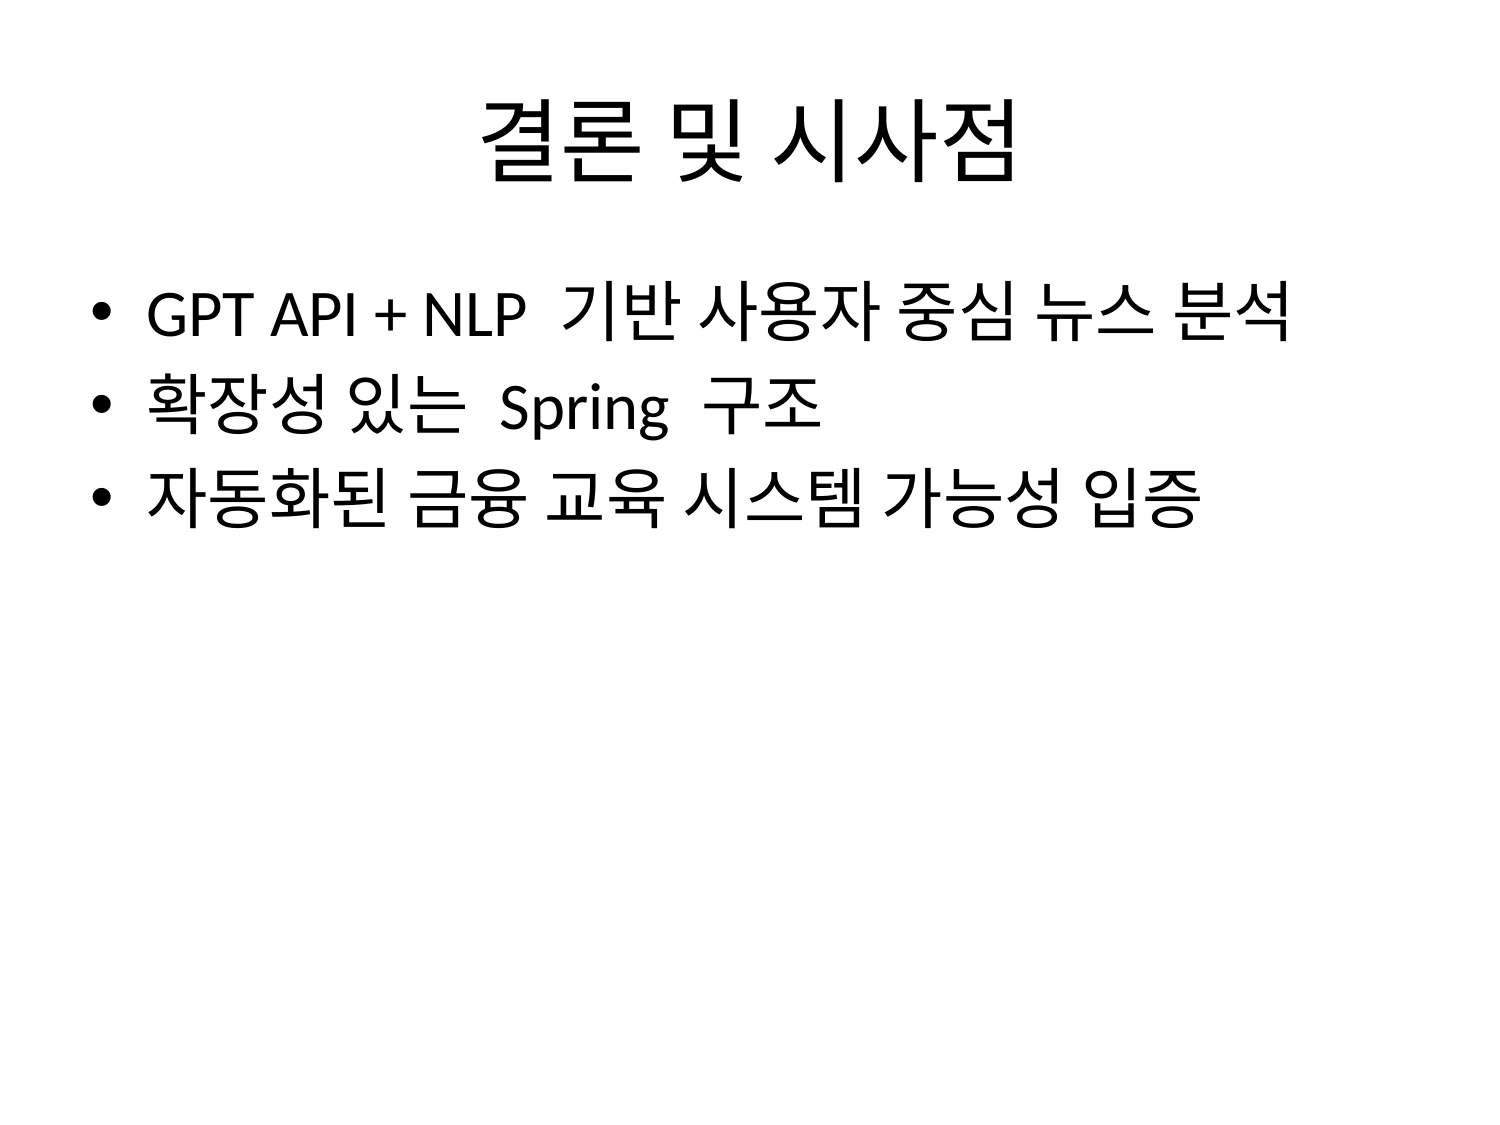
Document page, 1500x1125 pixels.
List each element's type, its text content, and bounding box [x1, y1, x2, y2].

list GPT API + NLP 기반 사용자 중심 뉴스 분석 확장성 있는 Spring 구조 자동화된 금융 교육 시스템 가능성 입증 [75, 262, 1425, 1005]
title 결론 및 시사점 [75, 45, 1425, 233]
